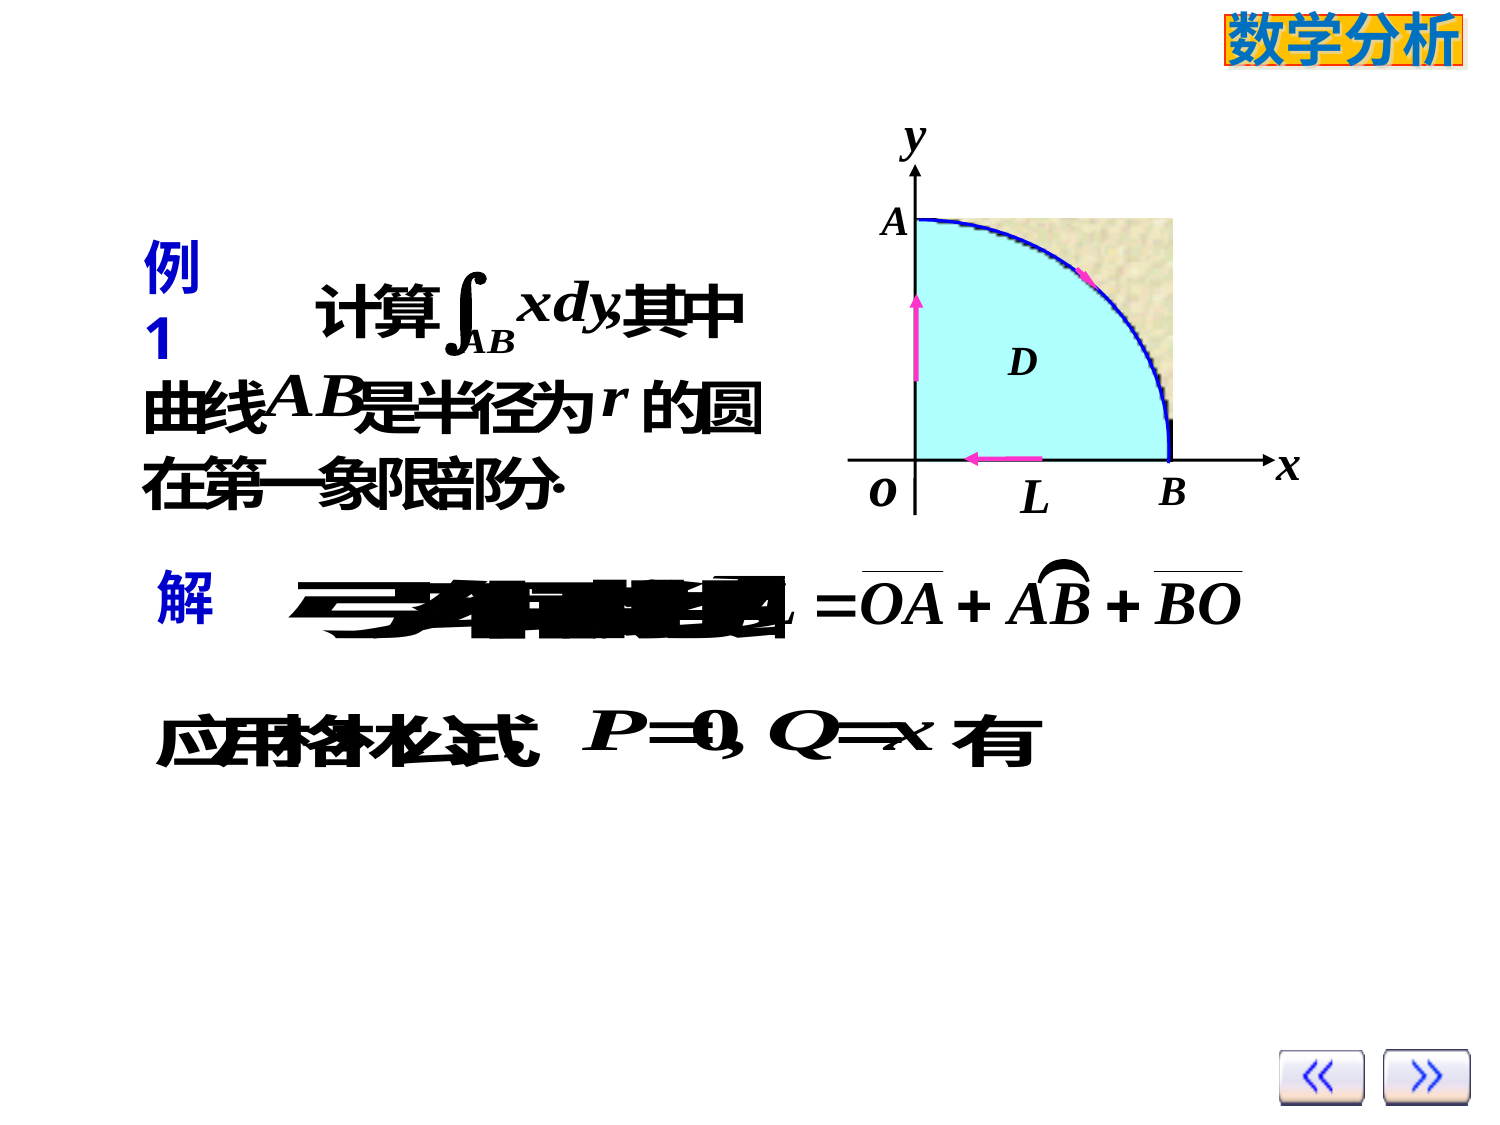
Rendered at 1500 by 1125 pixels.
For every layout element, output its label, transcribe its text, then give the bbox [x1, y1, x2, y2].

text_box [753, 533, 1248, 631]
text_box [153, 693, 1080, 799]
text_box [866, 185, 1205, 522]
text_box 解 [141, 553, 267, 639]
picture [1279, 1050, 1365, 1106]
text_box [139, 256, 761, 533]
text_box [266, 556, 786, 682]
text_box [1003, 343, 1042, 379]
text_box 例1 [128, 223, 254, 379]
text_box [847, 93, 1317, 526]
picture [1383, 1049, 1471, 1106]
